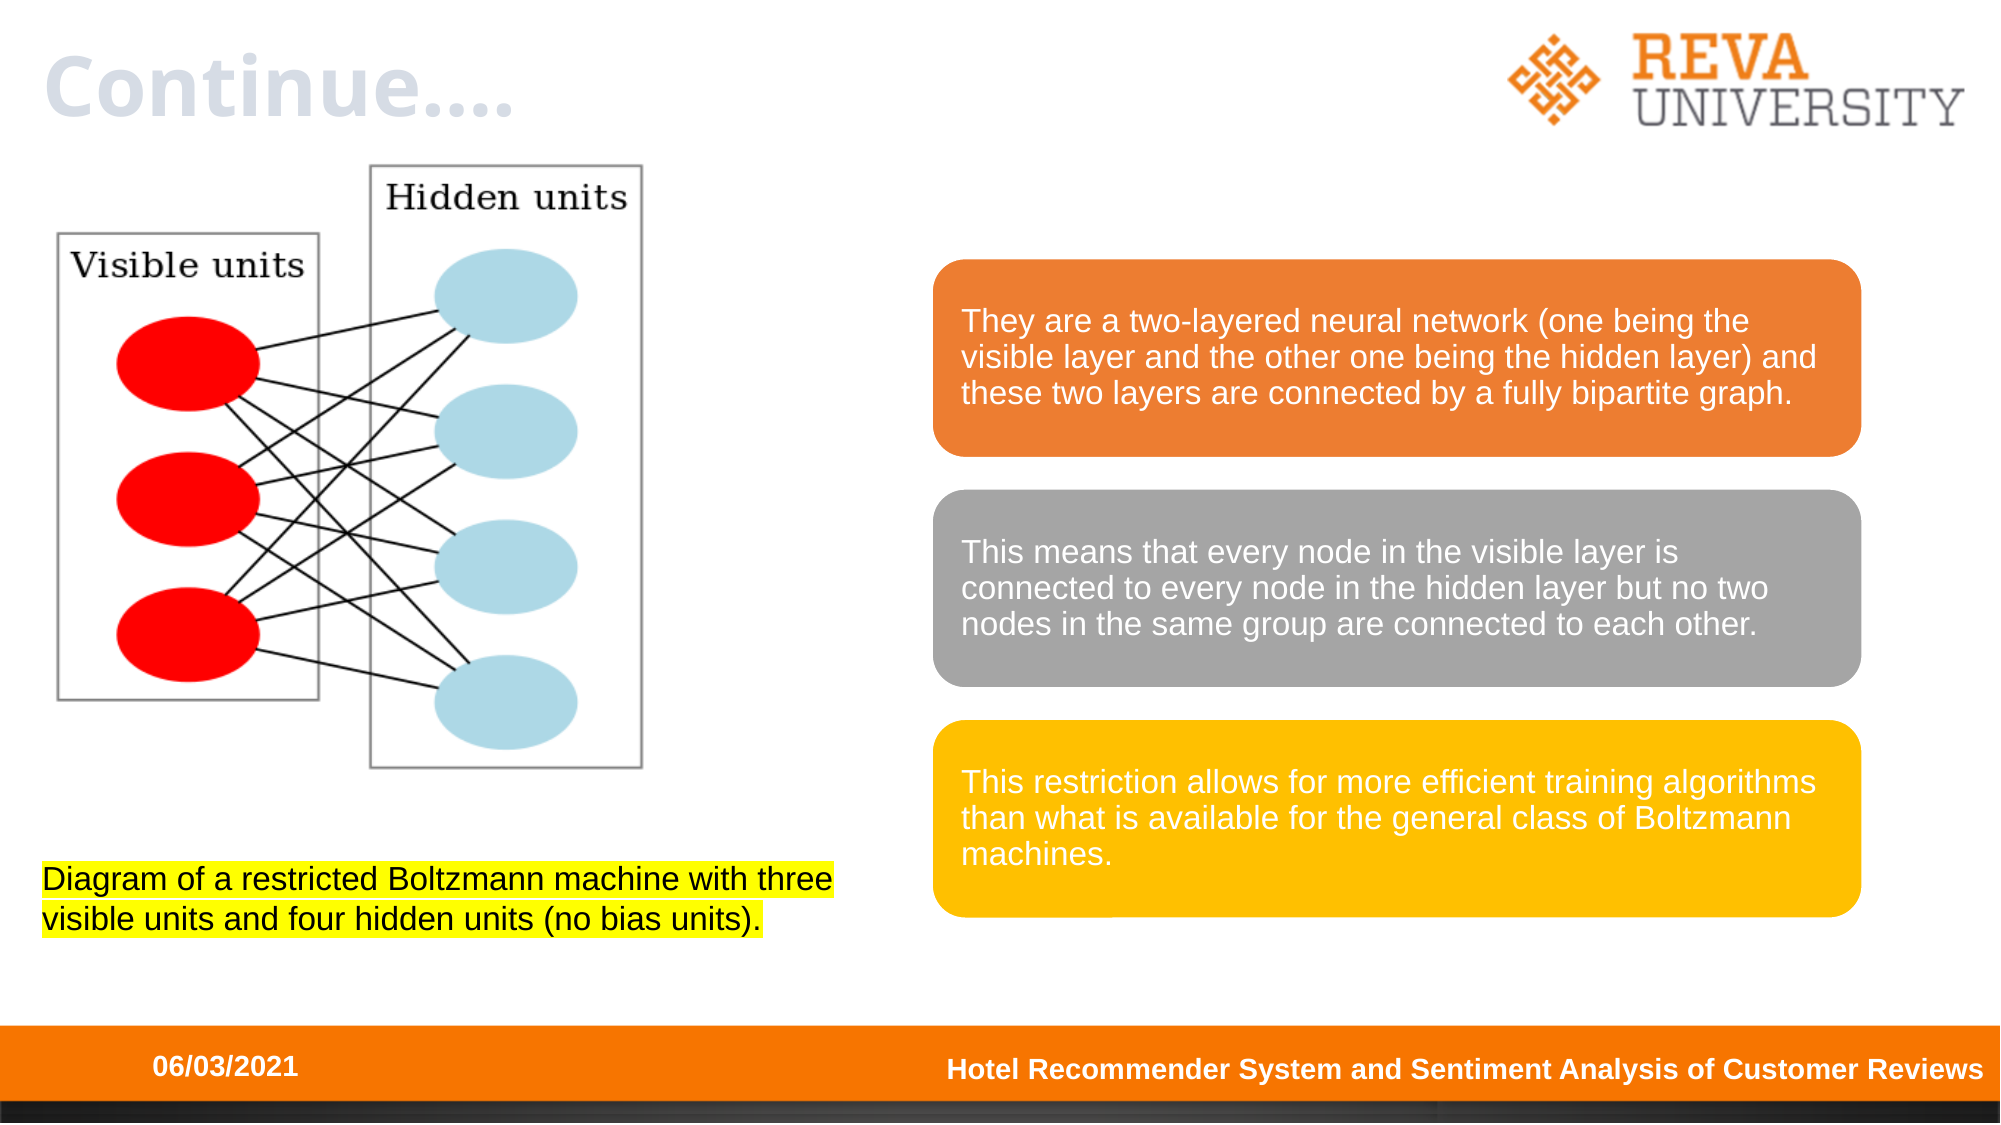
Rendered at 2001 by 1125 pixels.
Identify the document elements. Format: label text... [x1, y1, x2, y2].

title Continue…. [27, 0, 1863, 180]
picture [1863, 15, 1988, 144]
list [27, 136, 673, 798]
picture [0, 1013, 2000, 1123]
text_box Diagram of a restricted Boltzmann machine with three visible units and four hidden units (no bias units). [27, 850, 909, 990]
text_box Hotel Recommender System and Sentiment Analysis of Customer Reviews [884, 1042, 2000, 1103]
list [931, 163, 1863, 1014]
text_box 06/03/2021 [137, 1039, 588, 1100]
